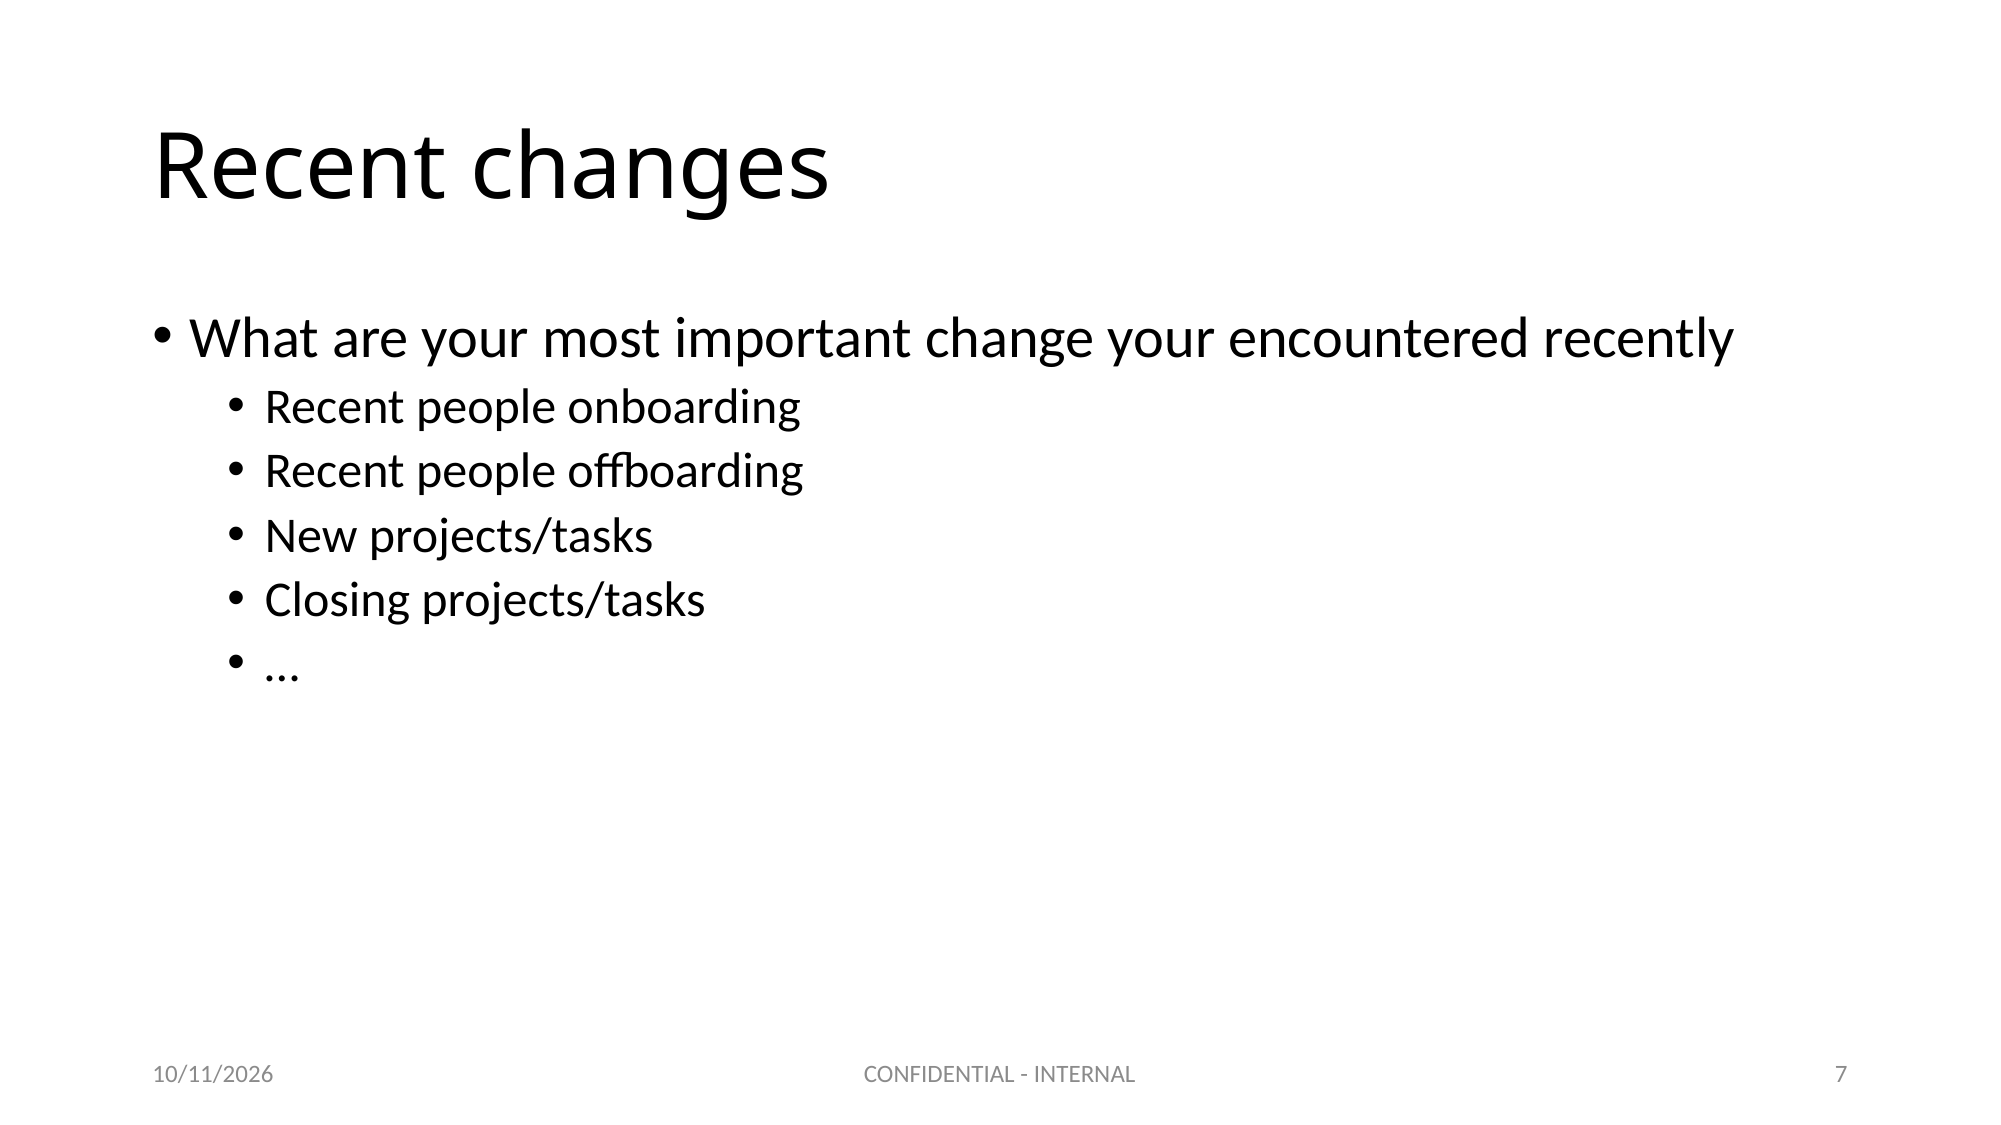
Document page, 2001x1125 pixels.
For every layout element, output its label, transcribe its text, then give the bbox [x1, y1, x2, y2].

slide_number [137, 1042, 588, 1103]
list What are your most important change your encountered recently Recent people onboarding Recent people offboarding New projects/tasks Closing projects/tasks … [137, 299, 1863, 1014]
footer CONFIDENTIAL - INTERNAL [662, 1042, 1338, 1103]
title Recent changes [137, 59, 1863, 278]
slide_number 7 [1412, 1042, 1863, 1103]
